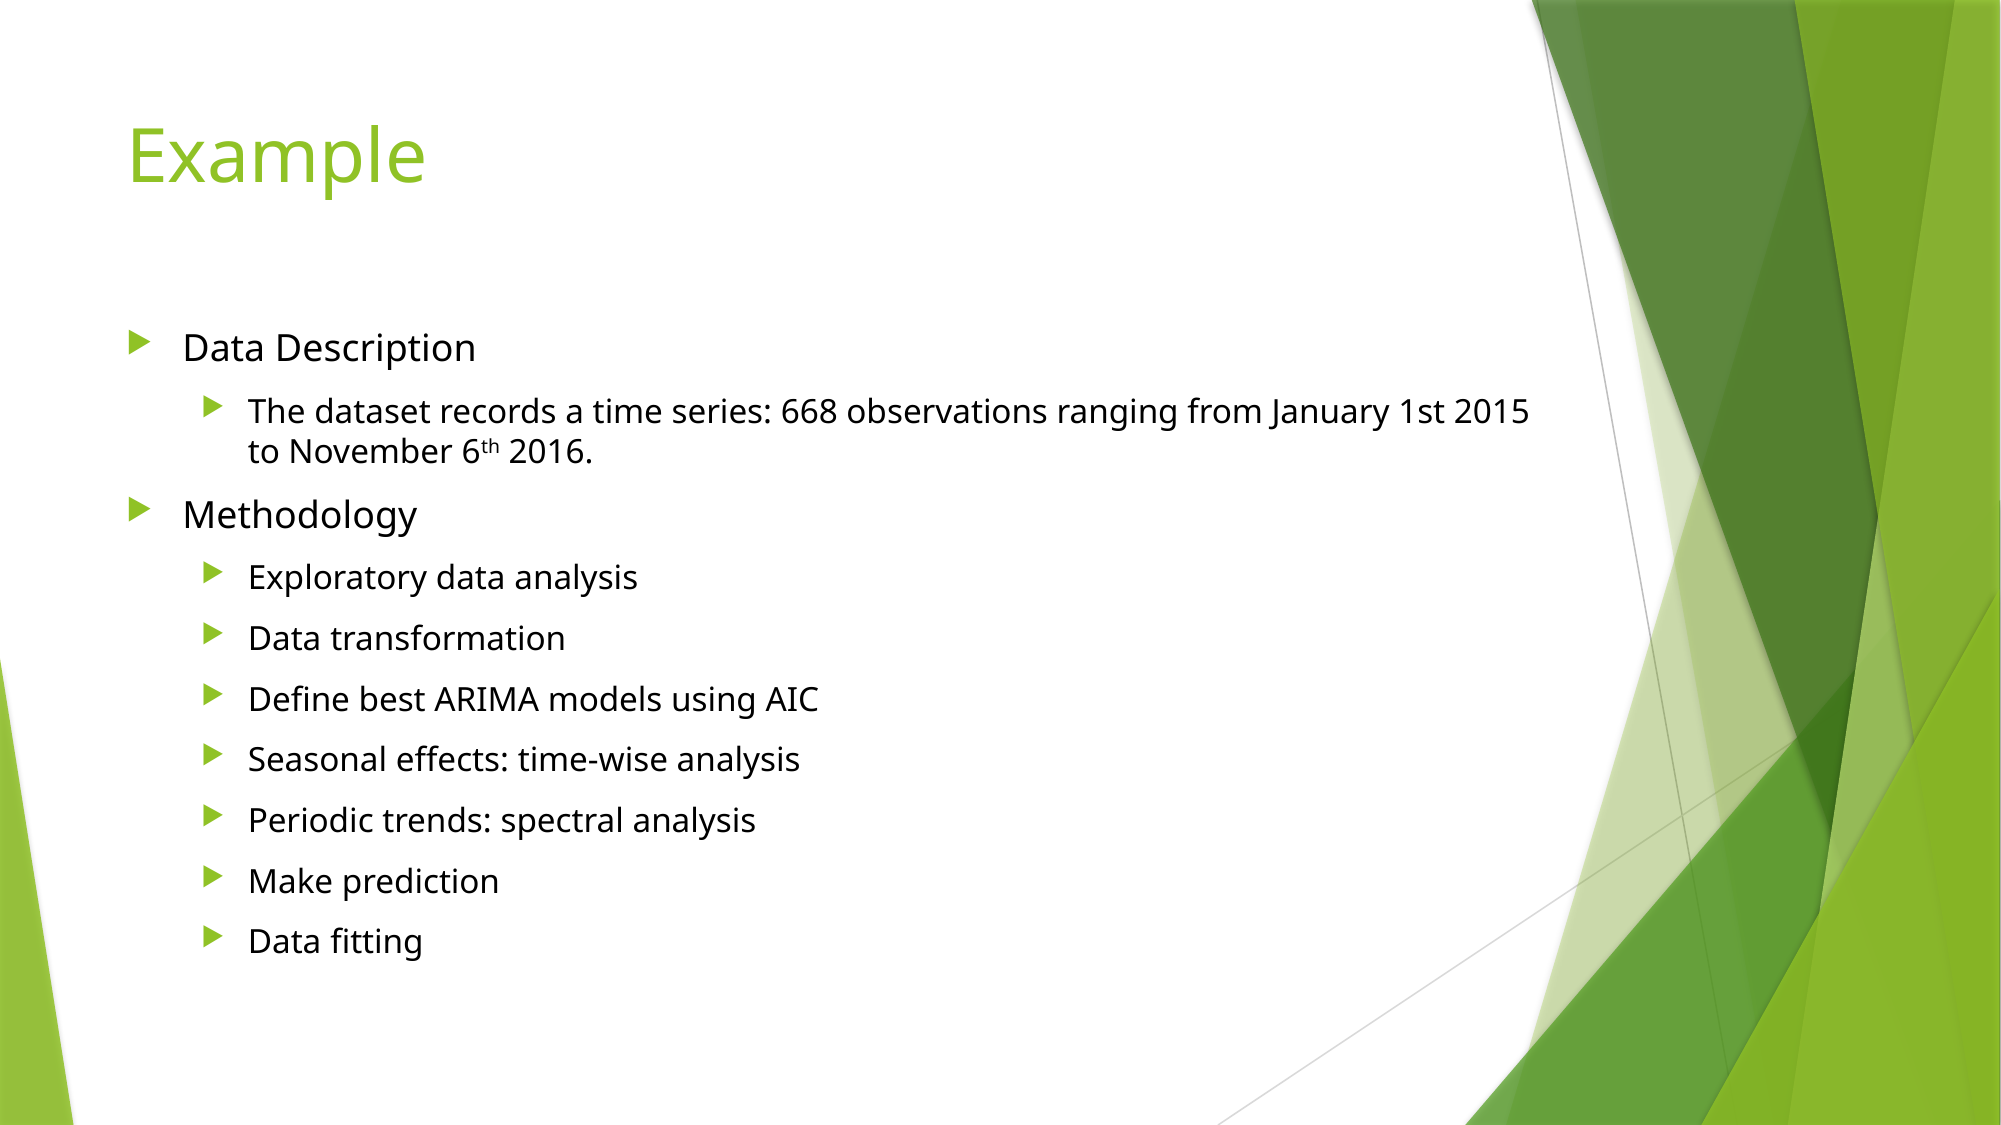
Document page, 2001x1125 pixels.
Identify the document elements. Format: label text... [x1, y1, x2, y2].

title Example [111, 99, 1522, 316]
list Data Description The dataset records a time series: 668 observations ranging from January 1st 2015 to November 6th 2016. Methodology Exploratory data analysis Data transformation Define best ARIMA models using AIC Seasonal effects: time-wise analysis Periodic trends: spectral analysis Make prediction Data fitting [111, 316, 1588, 1025]
